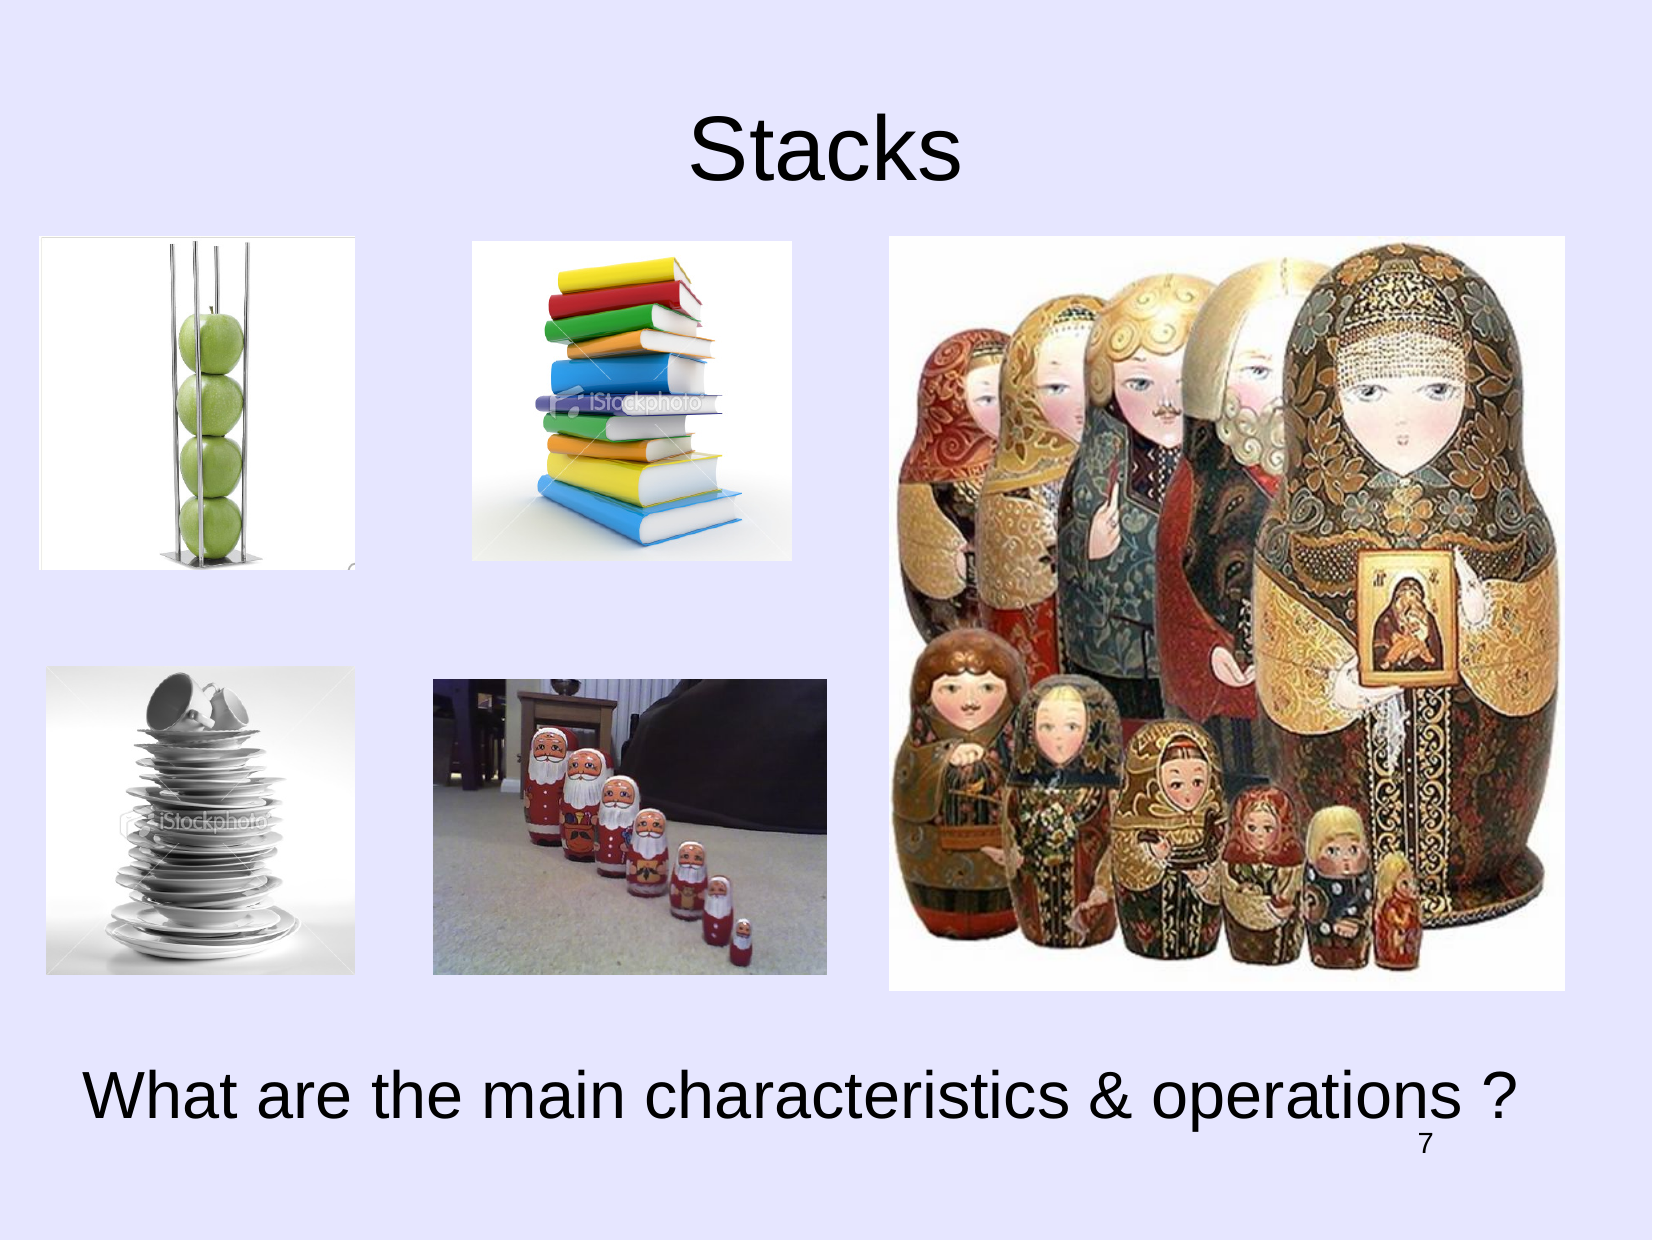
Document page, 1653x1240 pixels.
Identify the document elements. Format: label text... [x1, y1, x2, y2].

picture [39, 235, 355, 571]
picture [45, 665, 355, 975]
picture [889, 235, 1566, 991]
picture [433, 678, 828, 975]
title Stacks [82, 56, 1570, 248]
picture [472, 241, 793, 562]
list What are the main characteristics & operations ? [82, 1062, 1570, 1202]
